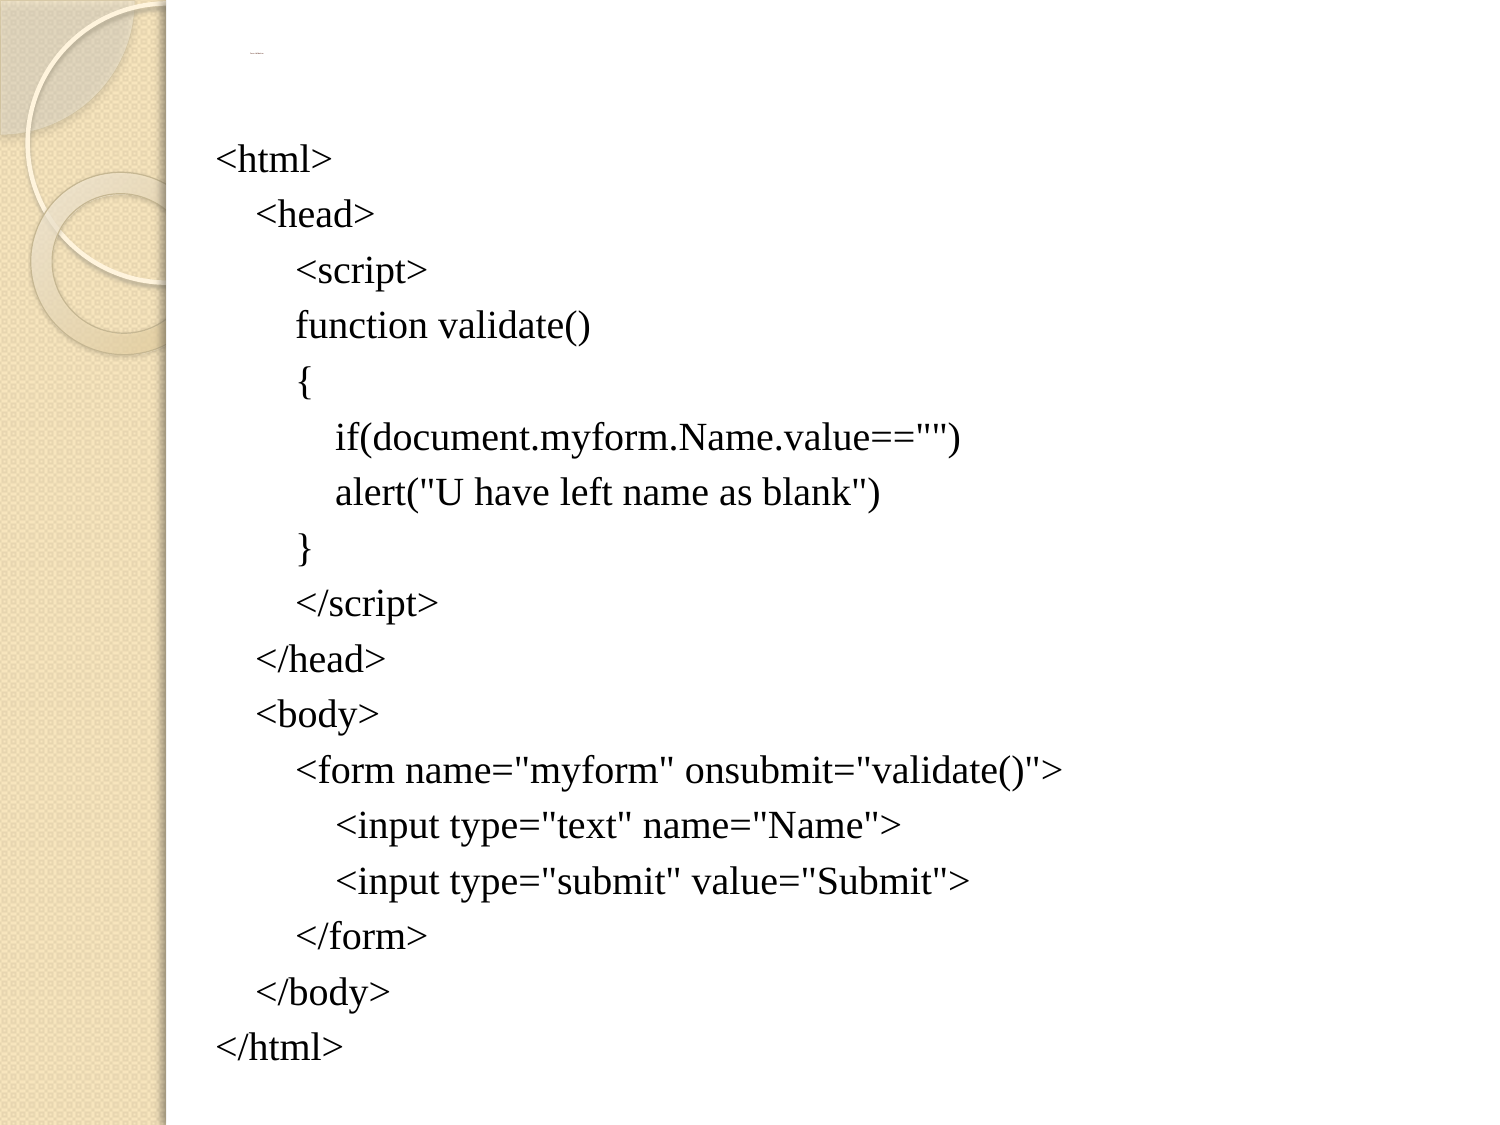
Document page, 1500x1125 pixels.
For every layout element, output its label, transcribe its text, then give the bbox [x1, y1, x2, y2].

list <html> <head> <script> function validate() { if(document.myform.Name.value=="") alert("U have left name as blank") } </script> </head> <body> <form name="myform" onsubmit="validate()"> <input type="text" name="Name"> <input type="submit" value="Submit"> </form> </body> </html> [187, 125, 1500, 1088]
title Form Validation [235, 45, 1466, 63]
